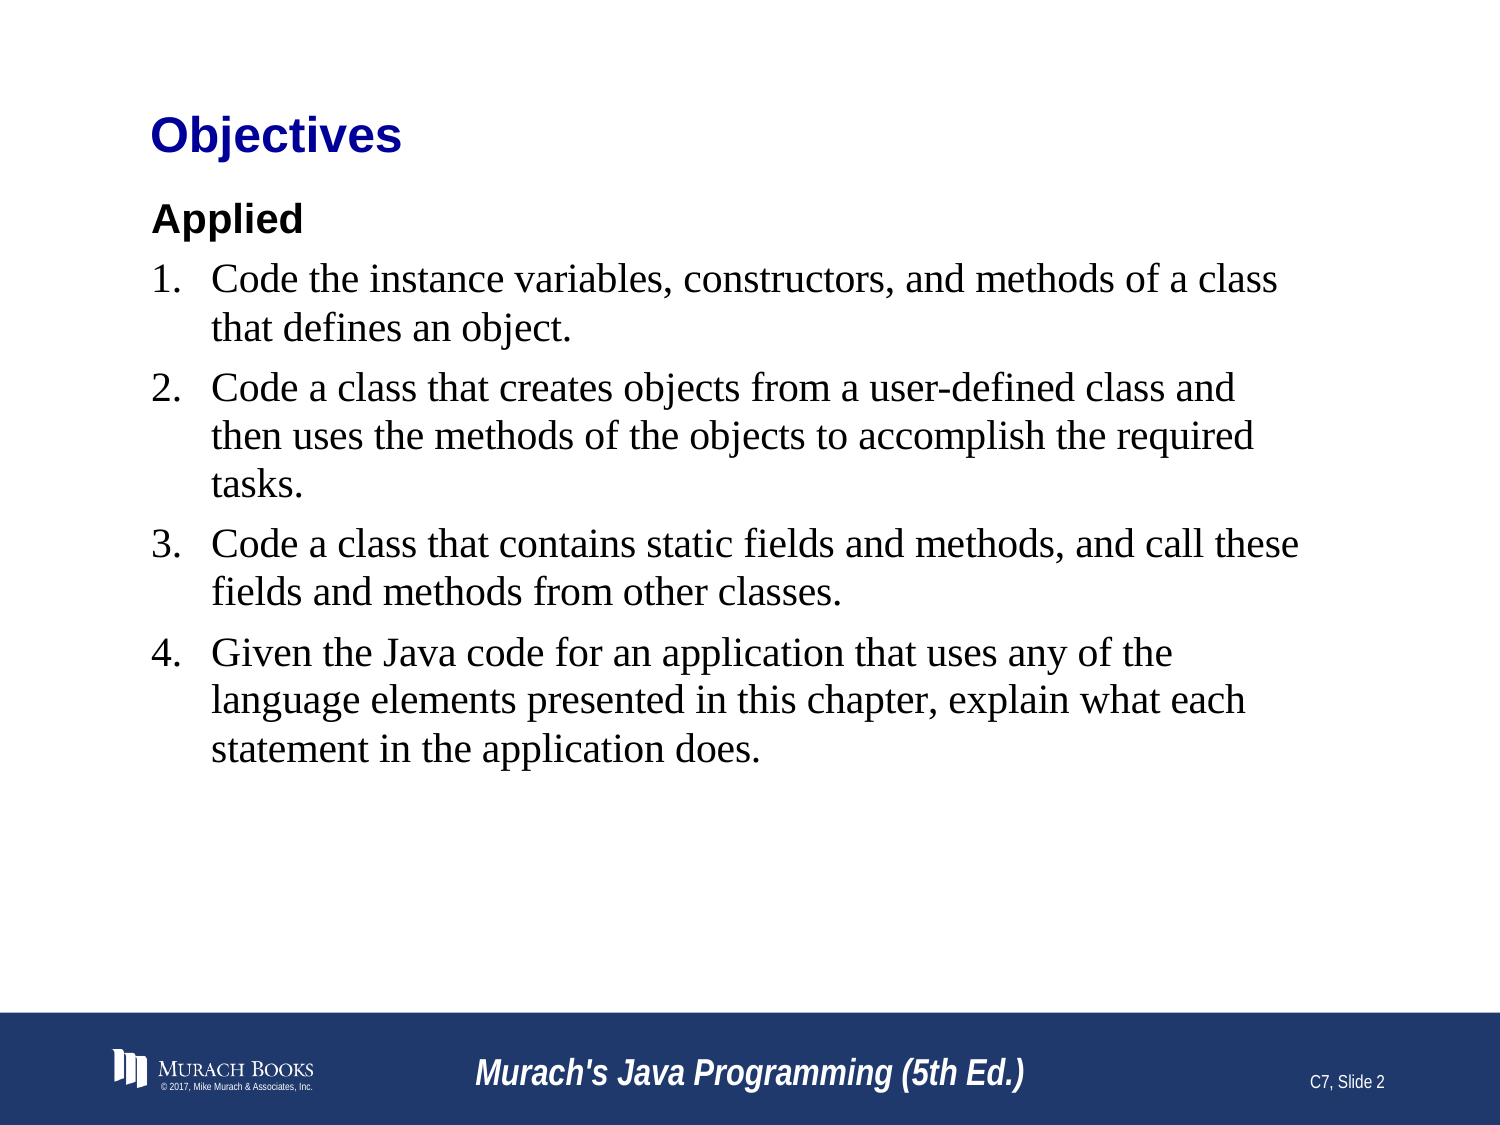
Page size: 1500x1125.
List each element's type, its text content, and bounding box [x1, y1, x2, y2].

footer © 2017, Mike Murach & Associates, Inc. [12, 1025, 463, 1100]
slide_number Murach's Java Programming (5th Ed.) [463, 1025, 1050, 1100]
slide_number C7, Slide 2 [1087, 1025, 1400, 1100]
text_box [151, 162, 1350, 784]
title Objectives [150, 102, 1350, 161]
